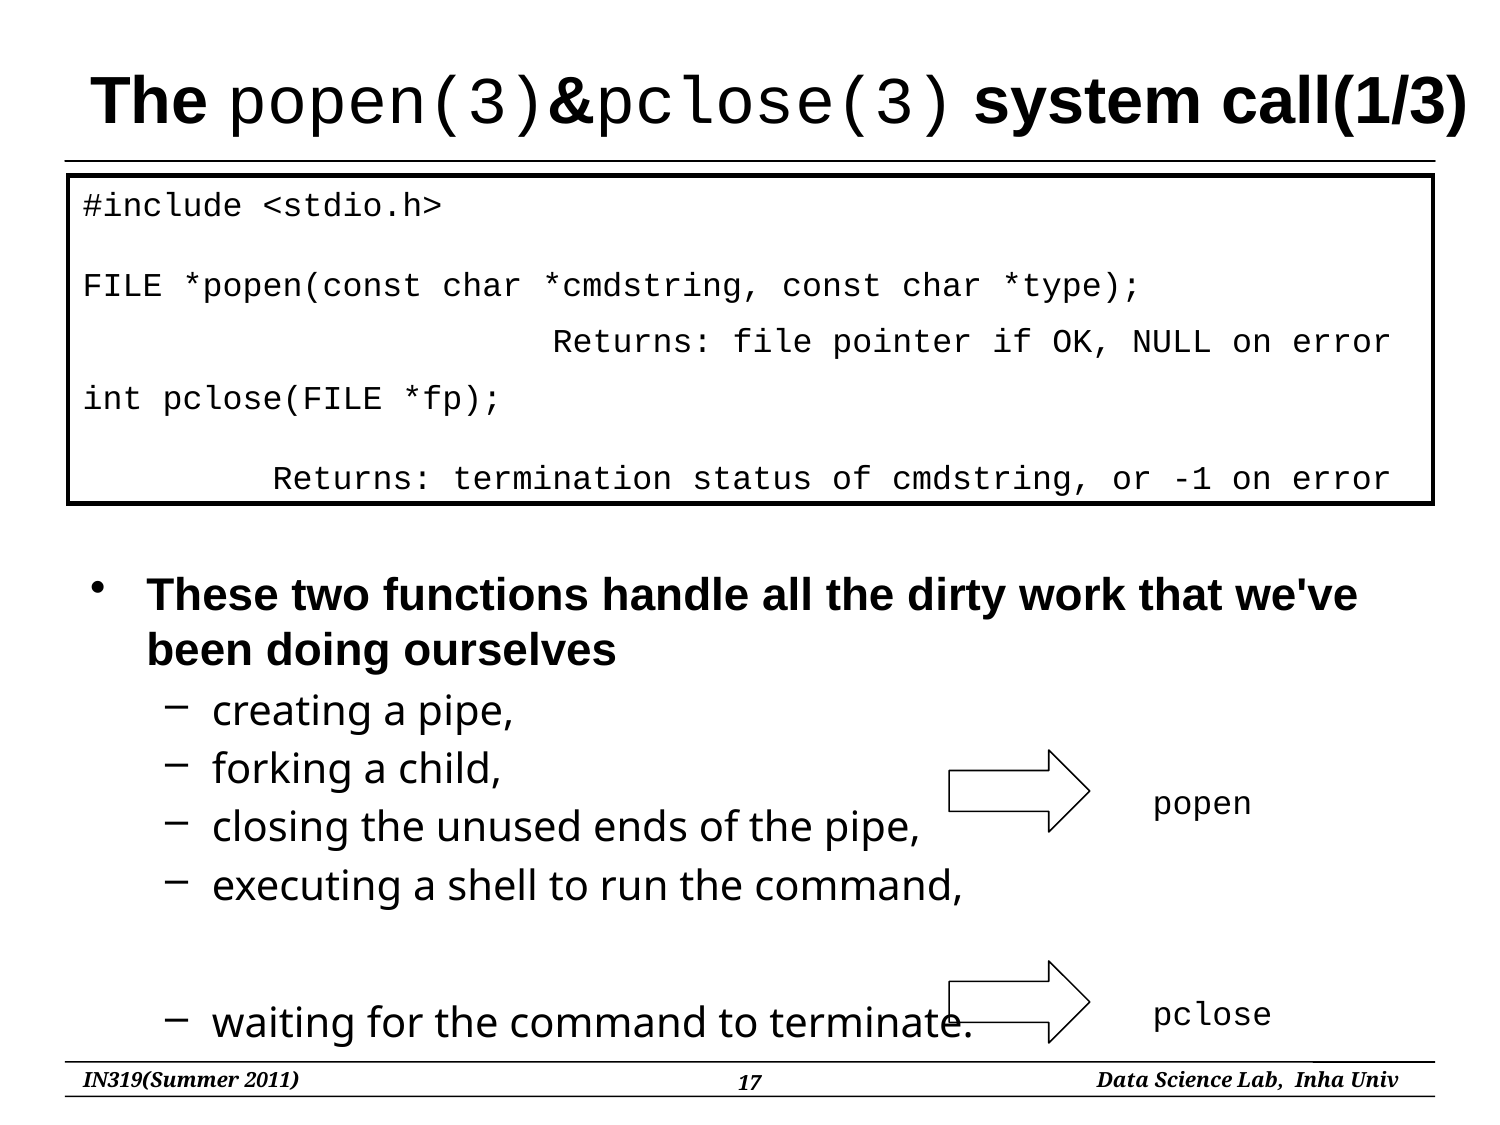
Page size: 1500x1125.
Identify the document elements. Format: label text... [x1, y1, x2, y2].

list These two functions handle all the dirty work that we've been doing ourselves creating a pipe, forking a child, closing the unused ends of the pipe, executing a shell to run the command, waiting for the command to terminate. [74, 504, 1426, 1071]
text_box popen [1137, 773, 1268, 829]
text_box #include <stdio.h> FILE *popen(const char *cmdstring, const char *type); Returns: file pointer if OK, NULL on error int pclose(FILE *fp); Returns: termination status of cmdstring, or -1 on error [67, 175, 1433, 504]
text_box [949, 960, 1090, 1043]
slide_number 17 [574, 1061, 925, 1109]
title The popen(3)&pclose(3) system call(1/3) [74, 44, 1500, 150]
text_box pclose [1137, 984, 1288, 1039]
text_box [949, 750, 1090, 833]
